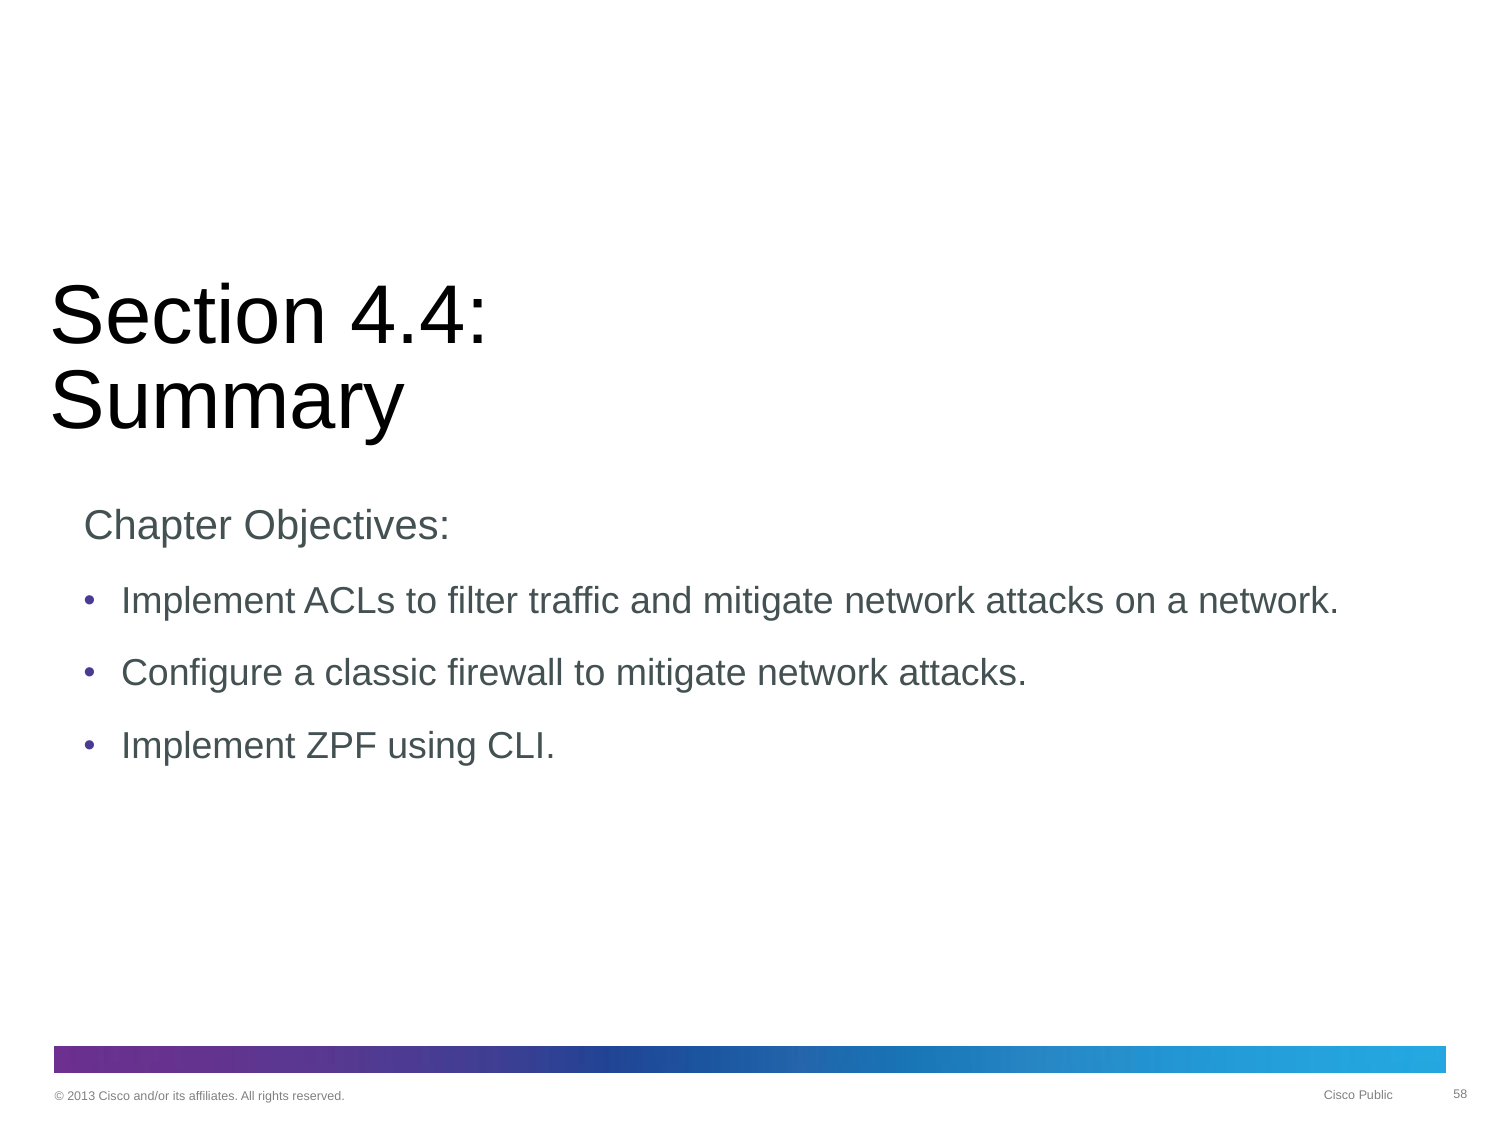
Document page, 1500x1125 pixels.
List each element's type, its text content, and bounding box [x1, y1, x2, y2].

picture [54, 1046, 1446, 1073]
title Section 4.4: Summary [36, 248, 1368, 453]
text_box Chapter Objectives: Implement ACLs to filter traffic and mitigate network attacks on a network. Configure a classic firewall to mitigate network attacks. Implement ZPF using CLI. [68, 494, 1476, 930]
